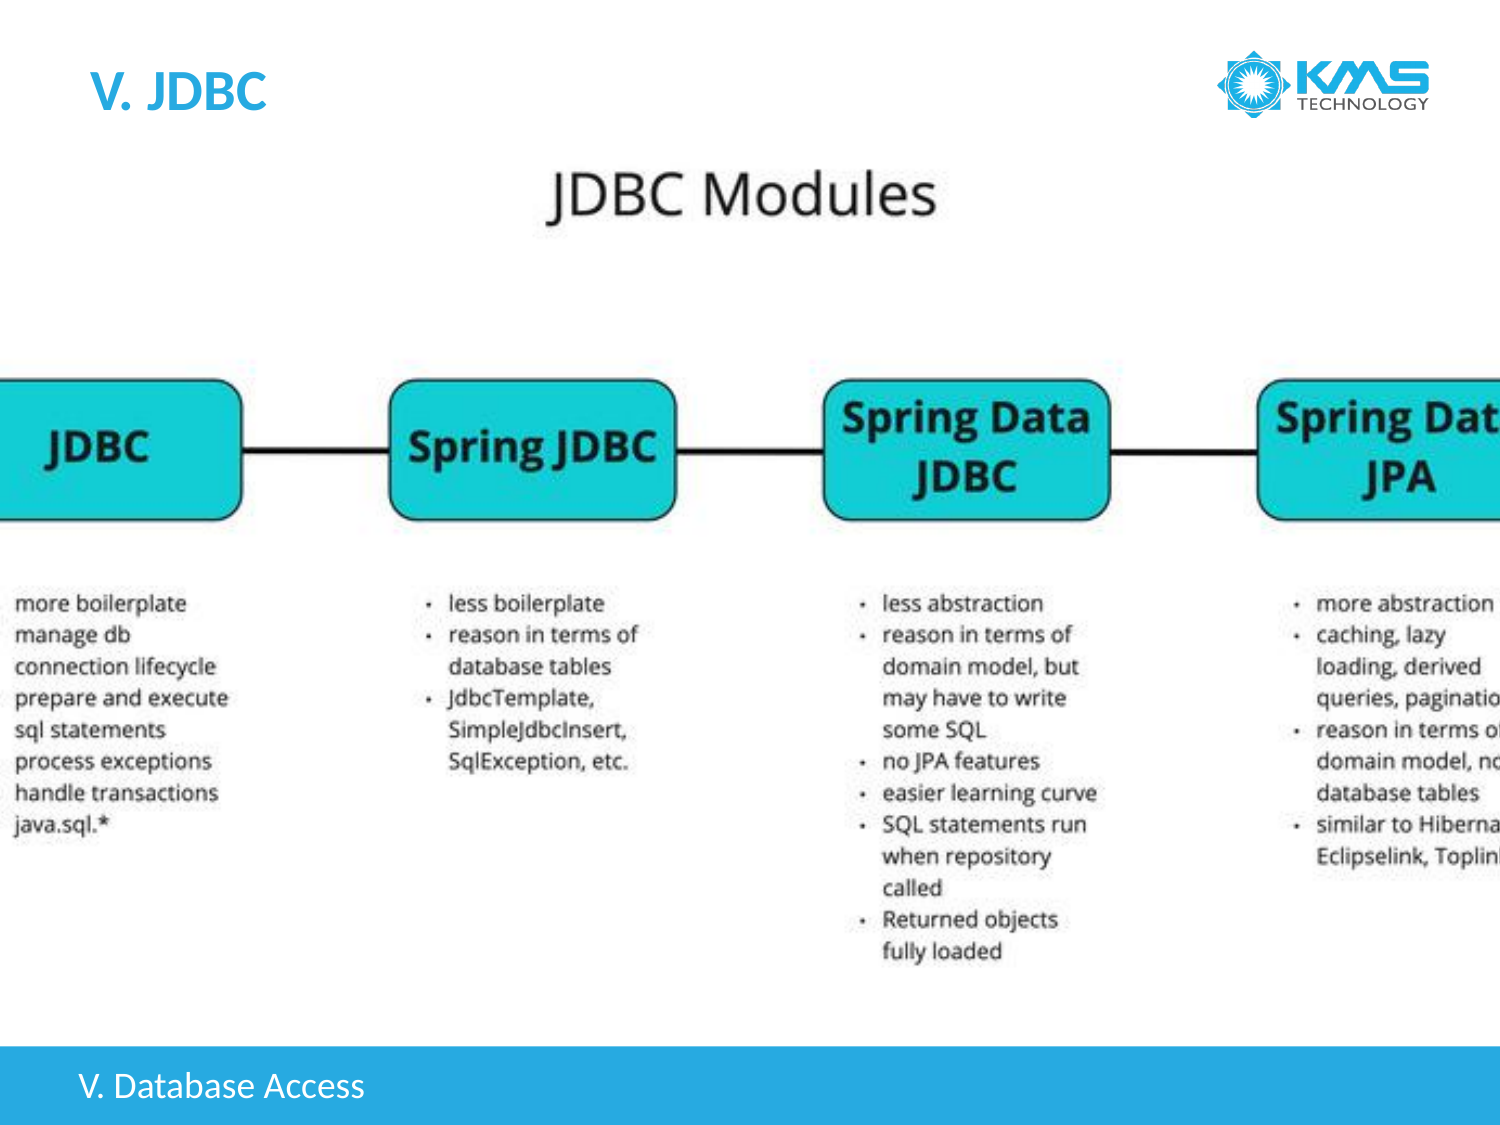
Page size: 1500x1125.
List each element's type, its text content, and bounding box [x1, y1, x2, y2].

list V. Database Access [63, 1053, 978, 1125]
title V. JDBC [75, 45, 1102, 114]
picture [0, 45, 1500, 1007]
